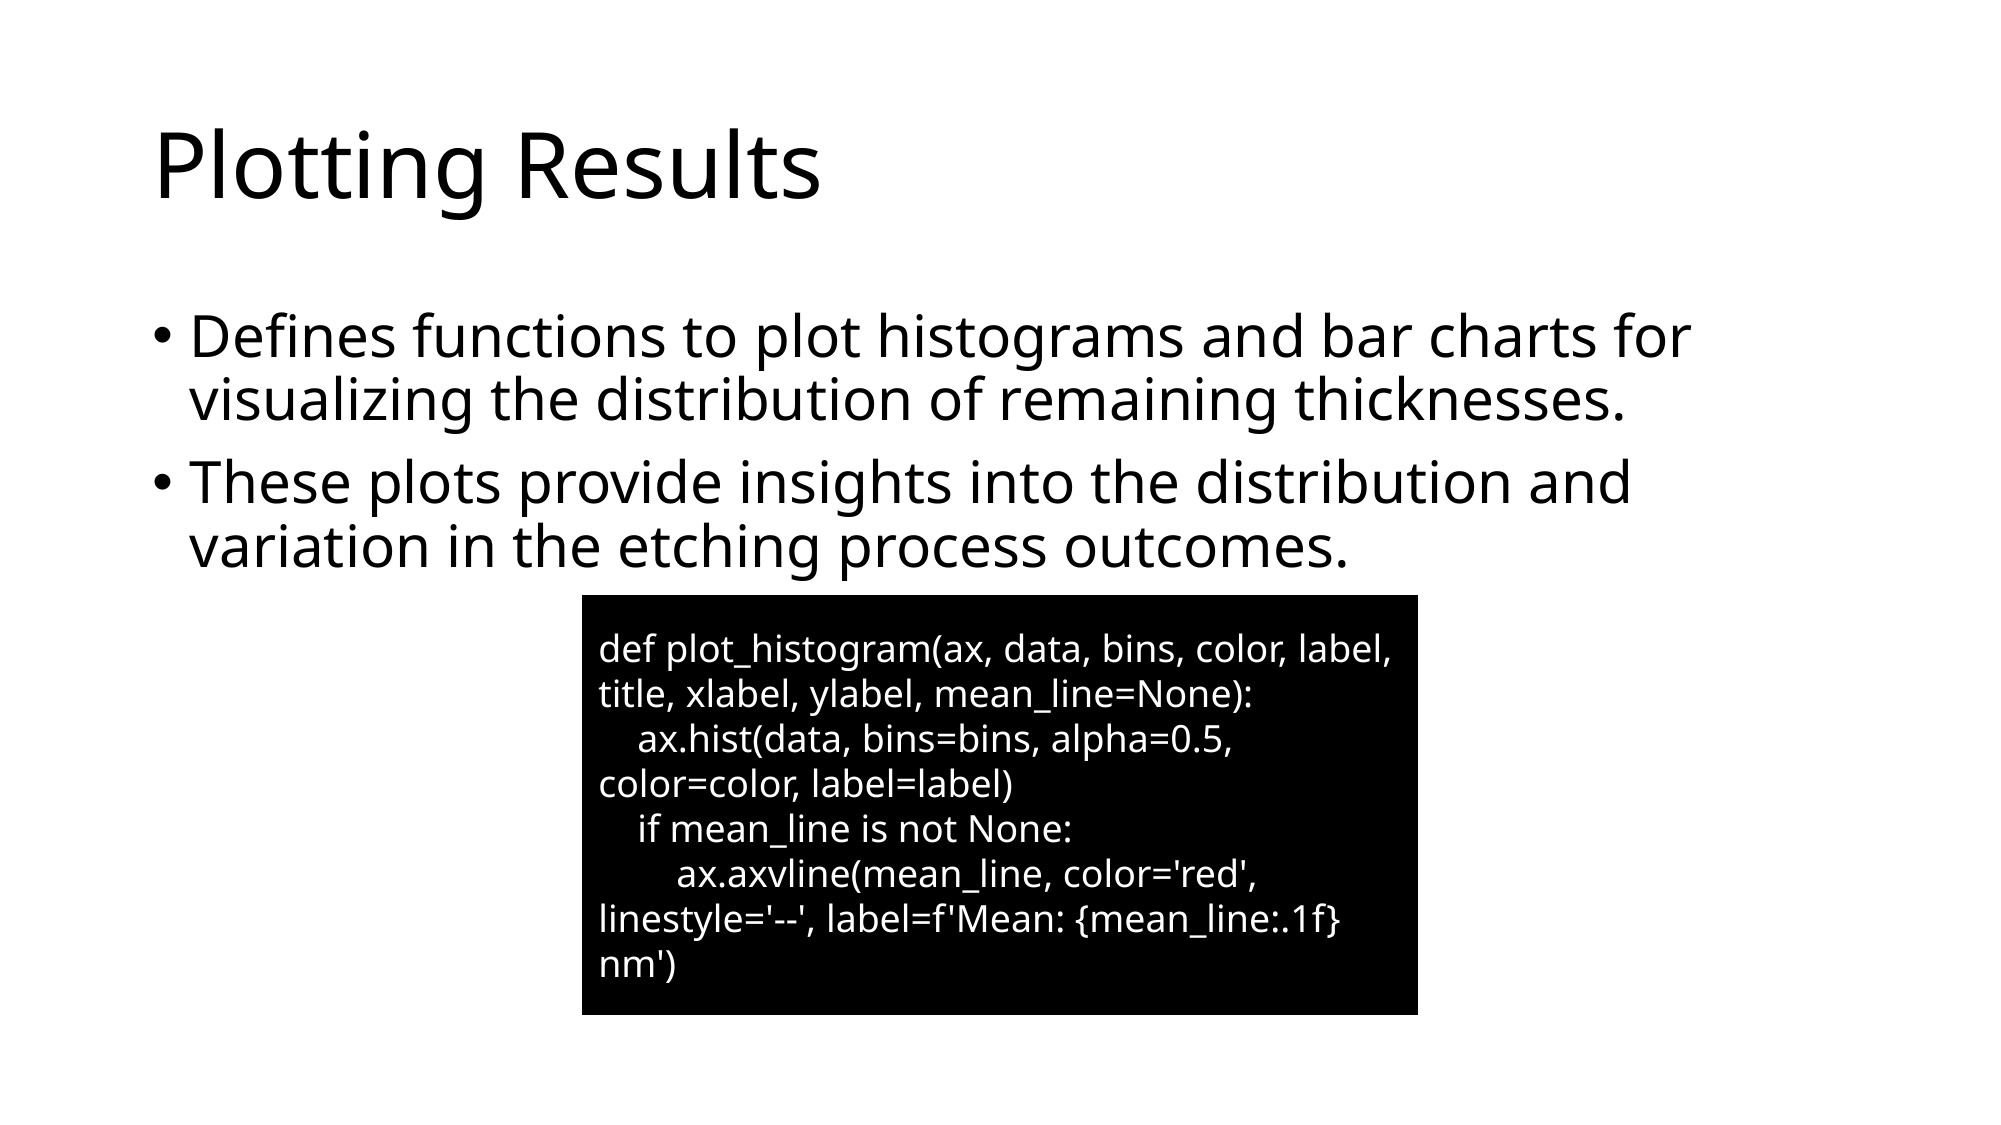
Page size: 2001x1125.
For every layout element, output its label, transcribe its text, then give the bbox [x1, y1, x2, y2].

title Plotting Results [137, 59, 1863, 278]
text_box def plot_histogram(ax, data, bins, color, label, title, xlabel, ylabel, mean_line=None): ax.hist(data, bins=bins, alpha=0.5, color=color, label=label) if mean_line is not None: ax.axvline(mean_line, color='red', linestyle='--', label=f'Mean: {mean_line:.1f} nm') [582, 595, 1418, 1015]
list Defines functions to plot histograms and bar charts for visualizing the distribution of remaining thicknesses. These plots provide insights into the distribution and variation in the etching process outcomes. [137, 299, 1863, 1014]
